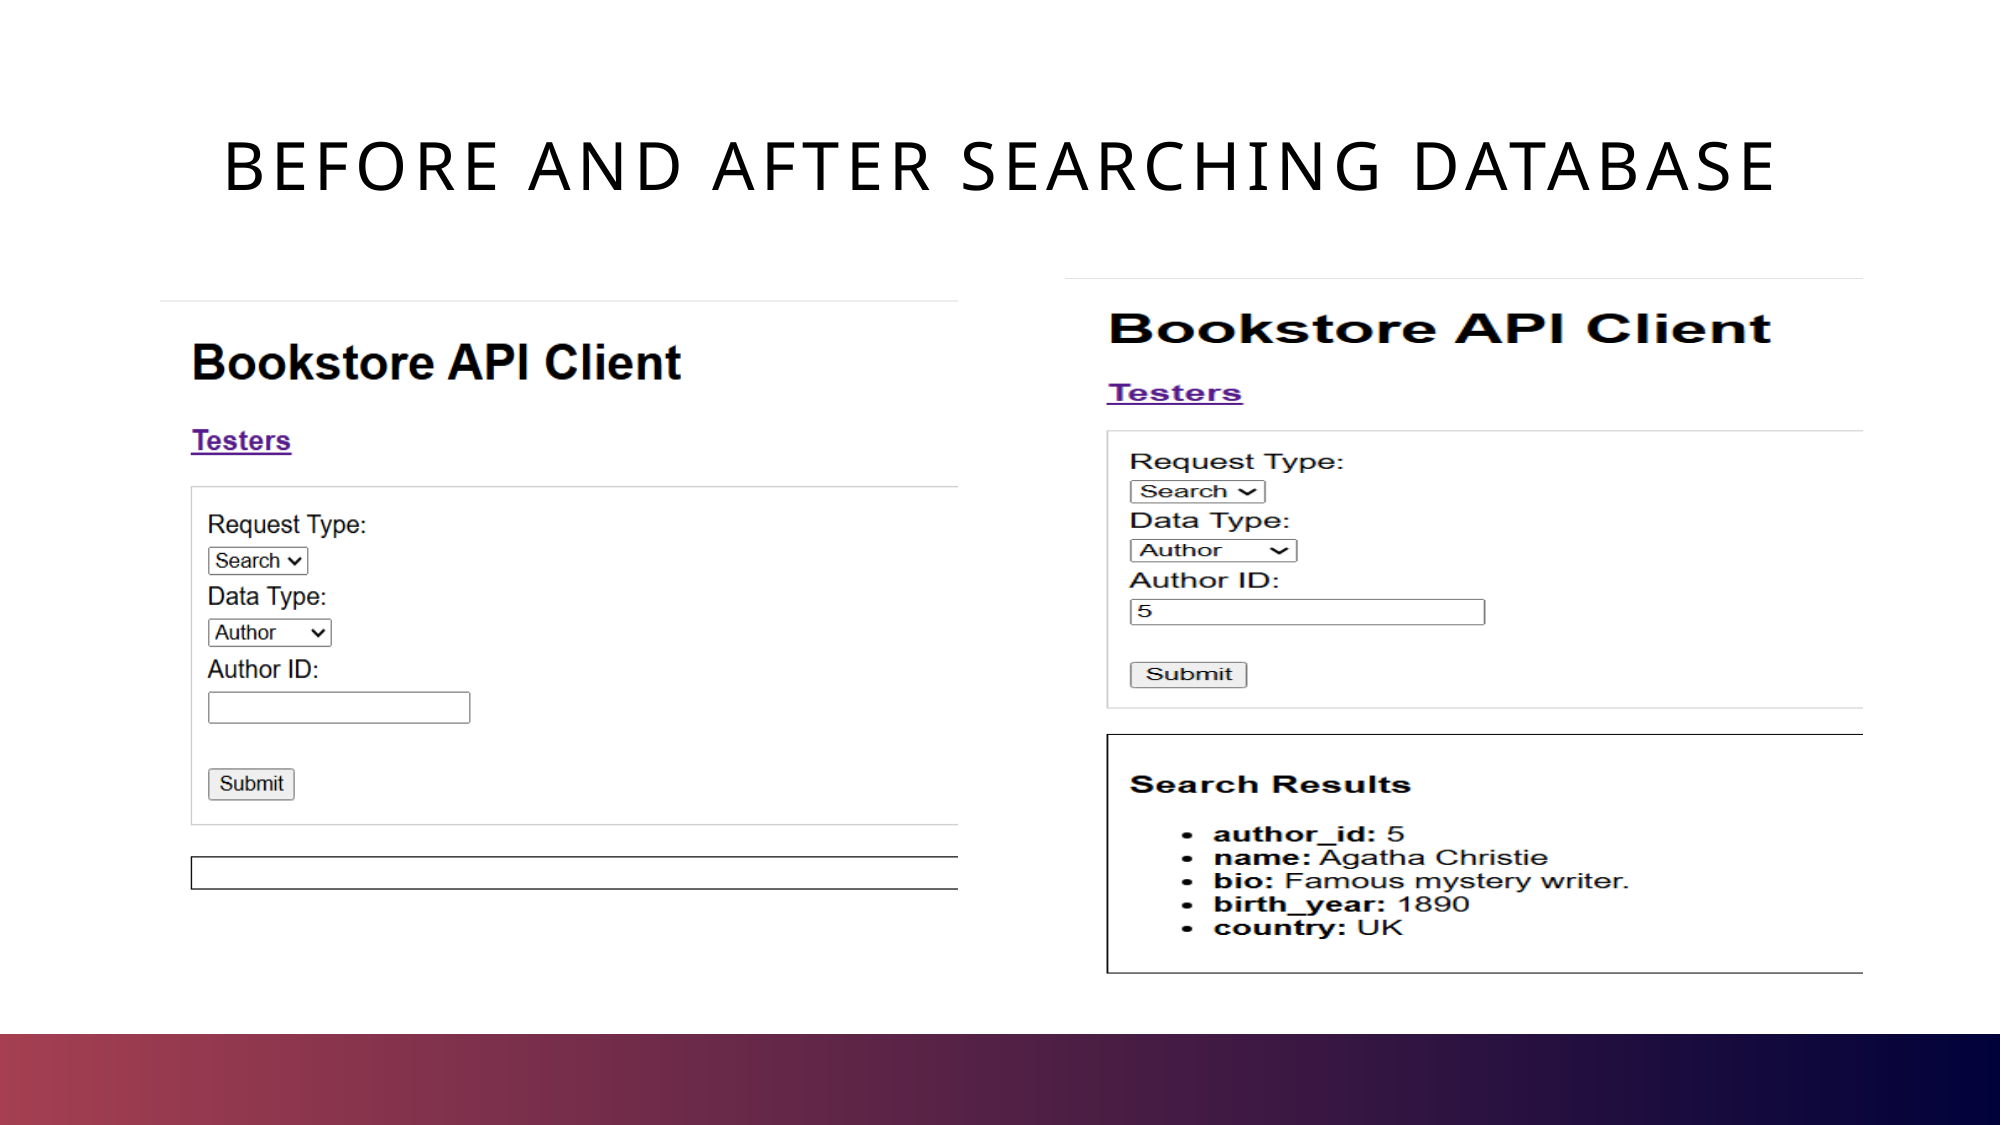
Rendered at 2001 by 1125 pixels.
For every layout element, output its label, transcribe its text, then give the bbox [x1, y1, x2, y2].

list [1064, 276, 1863, 1003]
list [159, 293, 958, 969]
title Before and After Searching Database [137, 60, 1863, 278]
